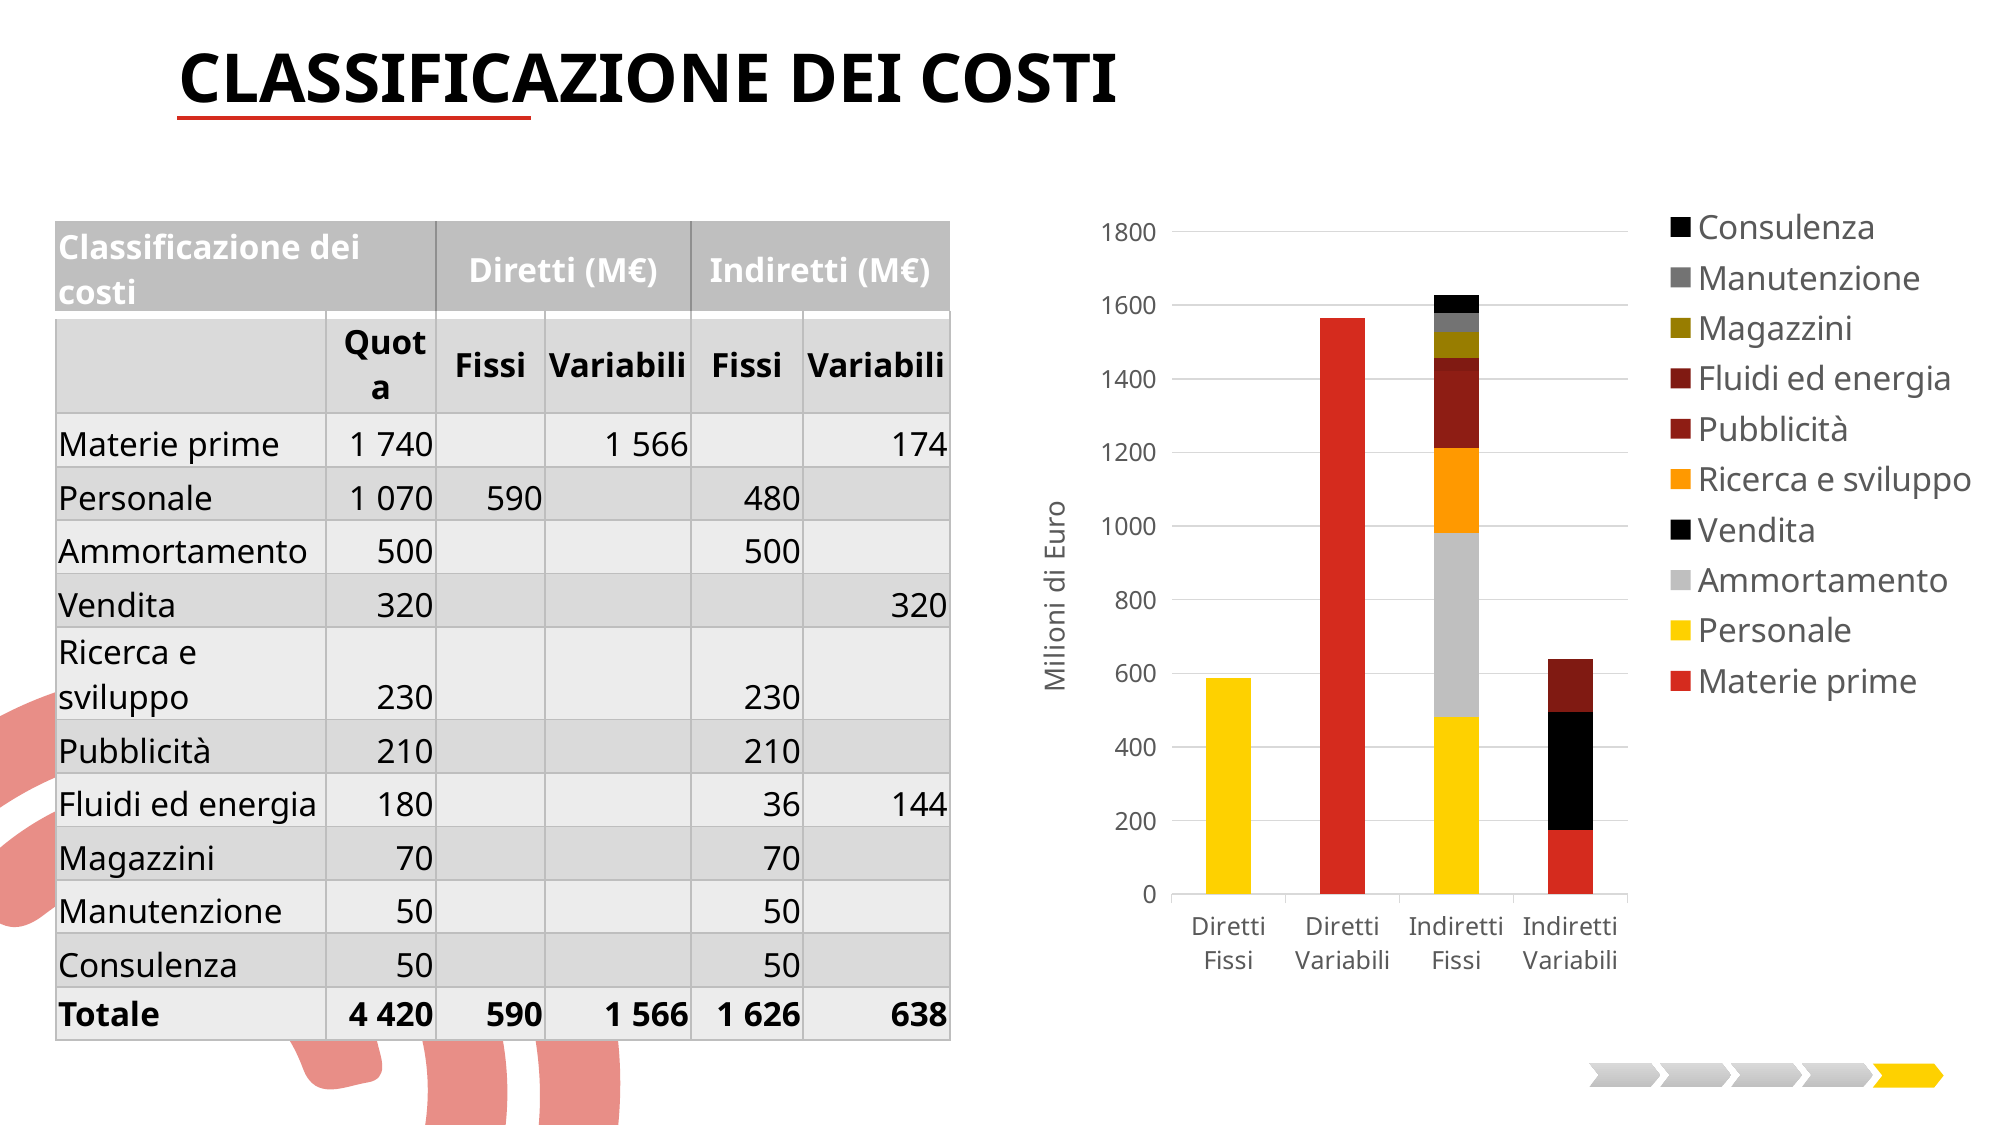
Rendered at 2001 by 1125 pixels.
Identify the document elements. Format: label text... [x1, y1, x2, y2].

table_cell [57, 319, 325, 412]
table_cell 50 [327, 881, 435, 932]
table_cell 590 [437, 468, 544, 519]
table_cell [437, 774, 544, 826]
table_cell Vendita [57, 574, 325, 626]
table_header Diretti (M€) [437, 223, 690, 311]
table_cell [804, 628, 949, 719]
table_cell 70 [327, 827, 435, 879]
table_cell 36 [692, 774, 802, 826]
table_cell [437, 720, 544, 772]
table_cell 230 [327, 628, 435, 719]
table_cell [437, 574, 544, 626]
table_cell 50 [692, 881, 802, 932]
table_cell 500 [692, 521, 802, 573]
table_cell Totale [57, 988, 325, 1039]
table_cell 320 [804, 574, 949, 626]
table_header Indiretti (M€) [692, 223, 950, 311]
table_cell [437, 521, 544, 573]
table_cell 210 [692, 720, 802, 772]
table_cell 174 [804, 414, 949, 466]
table_cell 320 [327, 574, 435, 626]
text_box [1588, 1062, 1945, 1088]
table_cell [437, 827, 544, 879]
table_cell 50 [327, 934, 435, 986]
table_cell [437, 934, 544, 986]
table_cell [546, 628, 690, 719]
table_cell 1 070 [327, 468, 435, 519]
table_cell 590 [437, 988, 544, 1039]
table_cell Fissi [437, 319, 544, 412]
table_cell 50 [692, 934, 802, 986]
table_cell [804, 720, 949, 772]
table_cell 4 420 [327, 988, 435, 1039]
table_cell 1 626 [692, 988, 802, 1039]
table_cell Pubblicità [57, 720, 325, 772]
table_cell Variabili [546, 319, 690, 412]
table_cell Quota [327, 319, 435, 412]
table_cell 500 [327, 521, 435, 573]
table_cell Variabili [804, 319, 949, 412]
table_cell 180 [327, 774, 435, 826]
table_cell 638 [804, 988, 949, 1039]
table_cell 144 [804, 774, 949, 826]
table_cell Ricerca e sviluppo [57, 628, 325, 719]
table_cell [546, 574, 690, 626]
table_cell [546, 468, 690, 519]
table_cell [692, 414, 802, 466]
table_cell 210 [327, 720, 435, 772]
table_cell Fissi [692, 319, 802, 412]
table_cell 230 [692, 628, 802, 719]
table_cell [437, 628, 544, 719]
table_cell [546, 827, 690, 879]
chart [999, 197, 1985, 995]
table_cell Consulenza [57, 934, 325, 986]
table_cell Personale [57, 468, 325, 519]
table_cell Magazzini [57, 827, 325, 879]
table_cell Materie prime [57, 414, 325, 466]
table_cell 480 [692, 468, 802, 519]
table_cell 1 566 [546, 414, 690, 466]
table_cell 70 [692, 827, 802, 879]
table_cell [546, 881, 690, 932]
table_cell Manutenzione [57, 881, 325, 932]
table_cell [692, 574, 802, 626]
table_cell [546, 720, 690, 772]
table_cell 1 566 [546, 988, 690, 1039]
table_cell [546, 521, 690, 573]
table_cell [546, 774, 690, 826]
table_cell [437, 414, 544, 466]
table_cell [804, 934, 949, 986]
table_cell [804, 881, 949, 932]
table_cell [804, 468, 949, 519]
table_cell [437, 881, 544, 932]
table_cell Ammortamento [57, 521, 325, 573]
table_cell [804, 521, 949, 573]
table_cell [546, 934, 690, 986]
table_header Classificazione dei costi [57, 223, 435, 311]
text_box Classificazione dei costi [1, 1, 1341, 154]
table_cell Fluidi ed energia [57, 774, 325, 826]
table_cell [804, 827, 949, 879]
table_cell 1 740 [327, 414, 435, 466]
